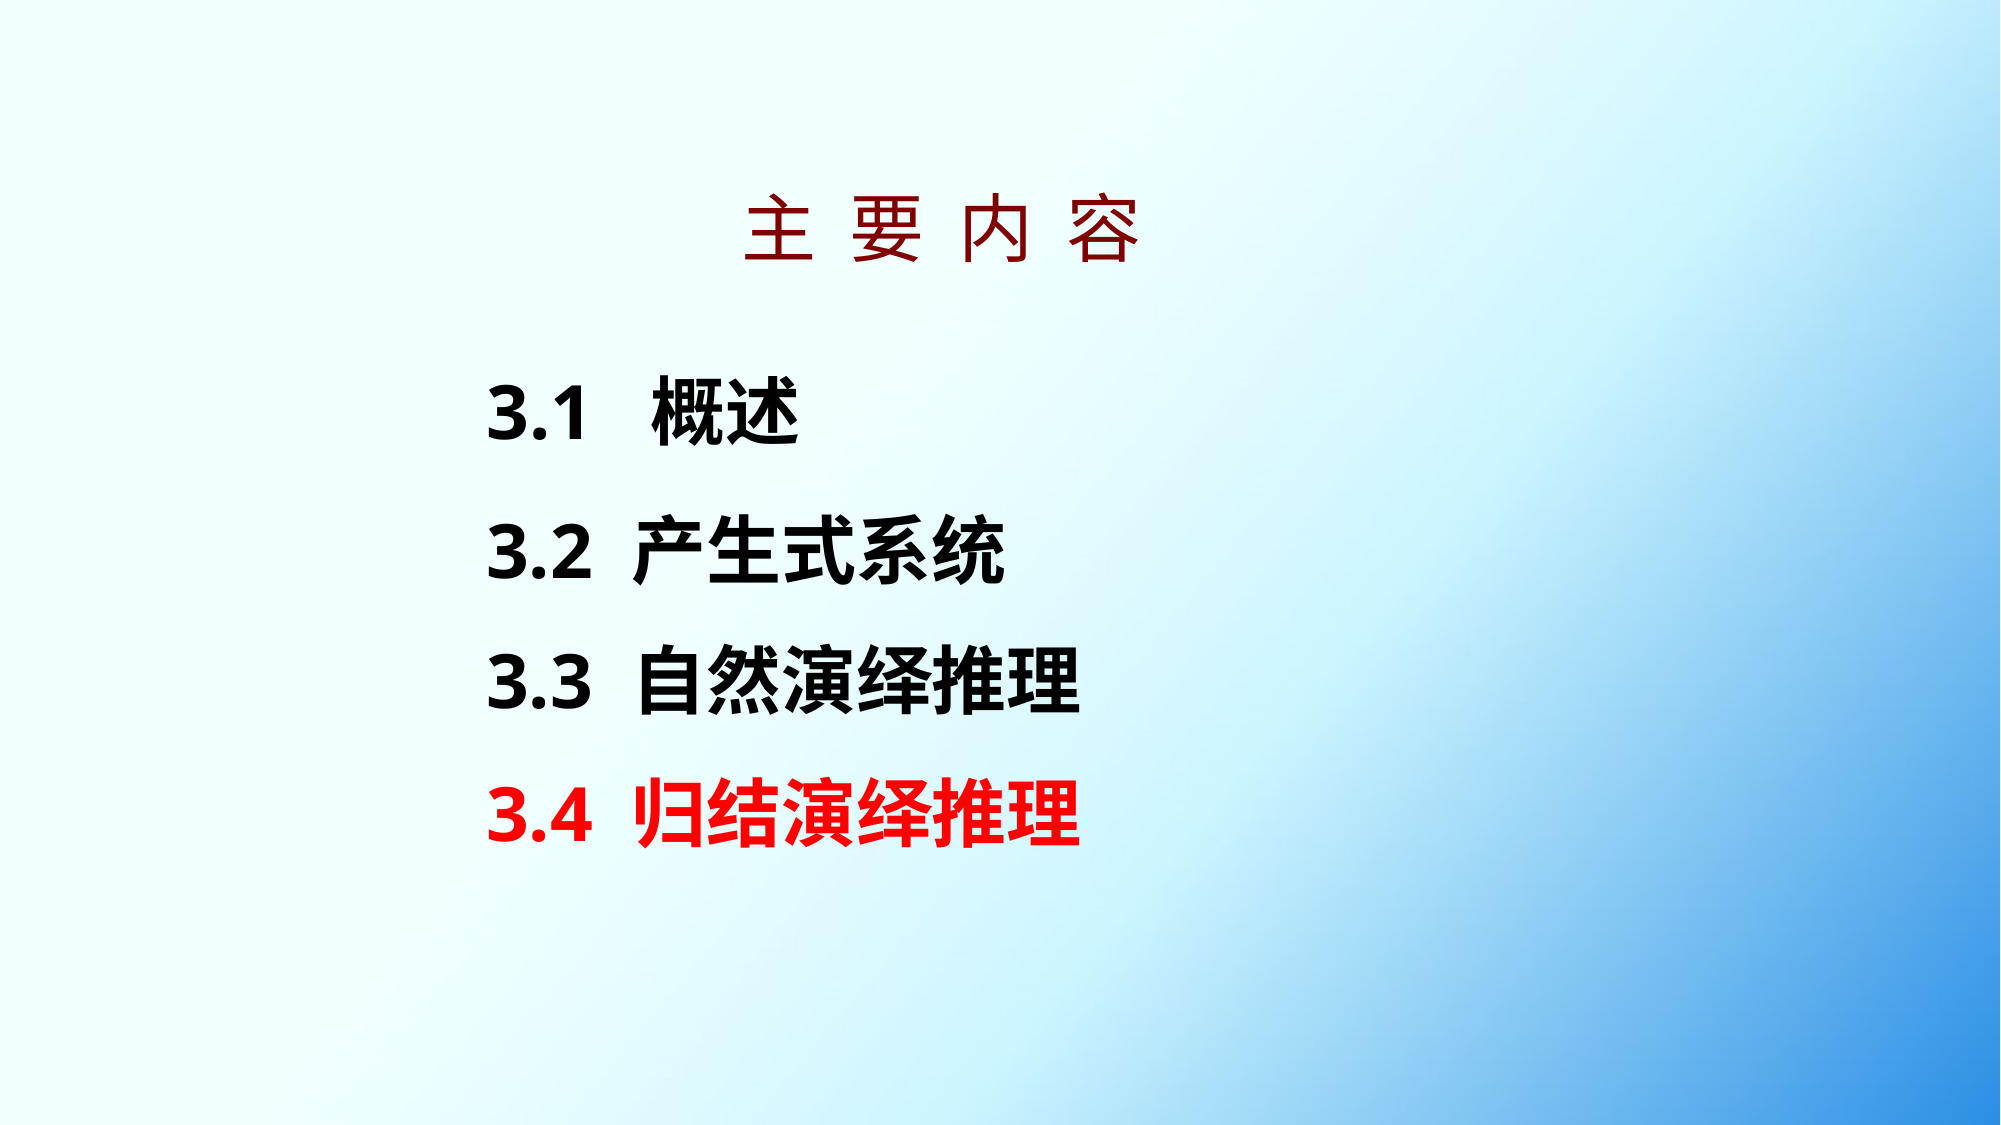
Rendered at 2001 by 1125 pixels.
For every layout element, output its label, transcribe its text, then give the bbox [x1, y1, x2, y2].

text_box 3.3 自然演绎推理 [471, 625, 1102, 731]
picture [0, 0, 2001, 1125]
text_box 3.2 产生式系统 [471, 495, 1102, 601]
slide_number [1412, 1042, 1863, 1103]
text_box 3.4 归结演绎推理 [471, 758, 1102, 864]
text_box 3.1 概述 [471, 357, 1110, 462]
title 主 要 内 容 [610, 178, 1273, 286]
